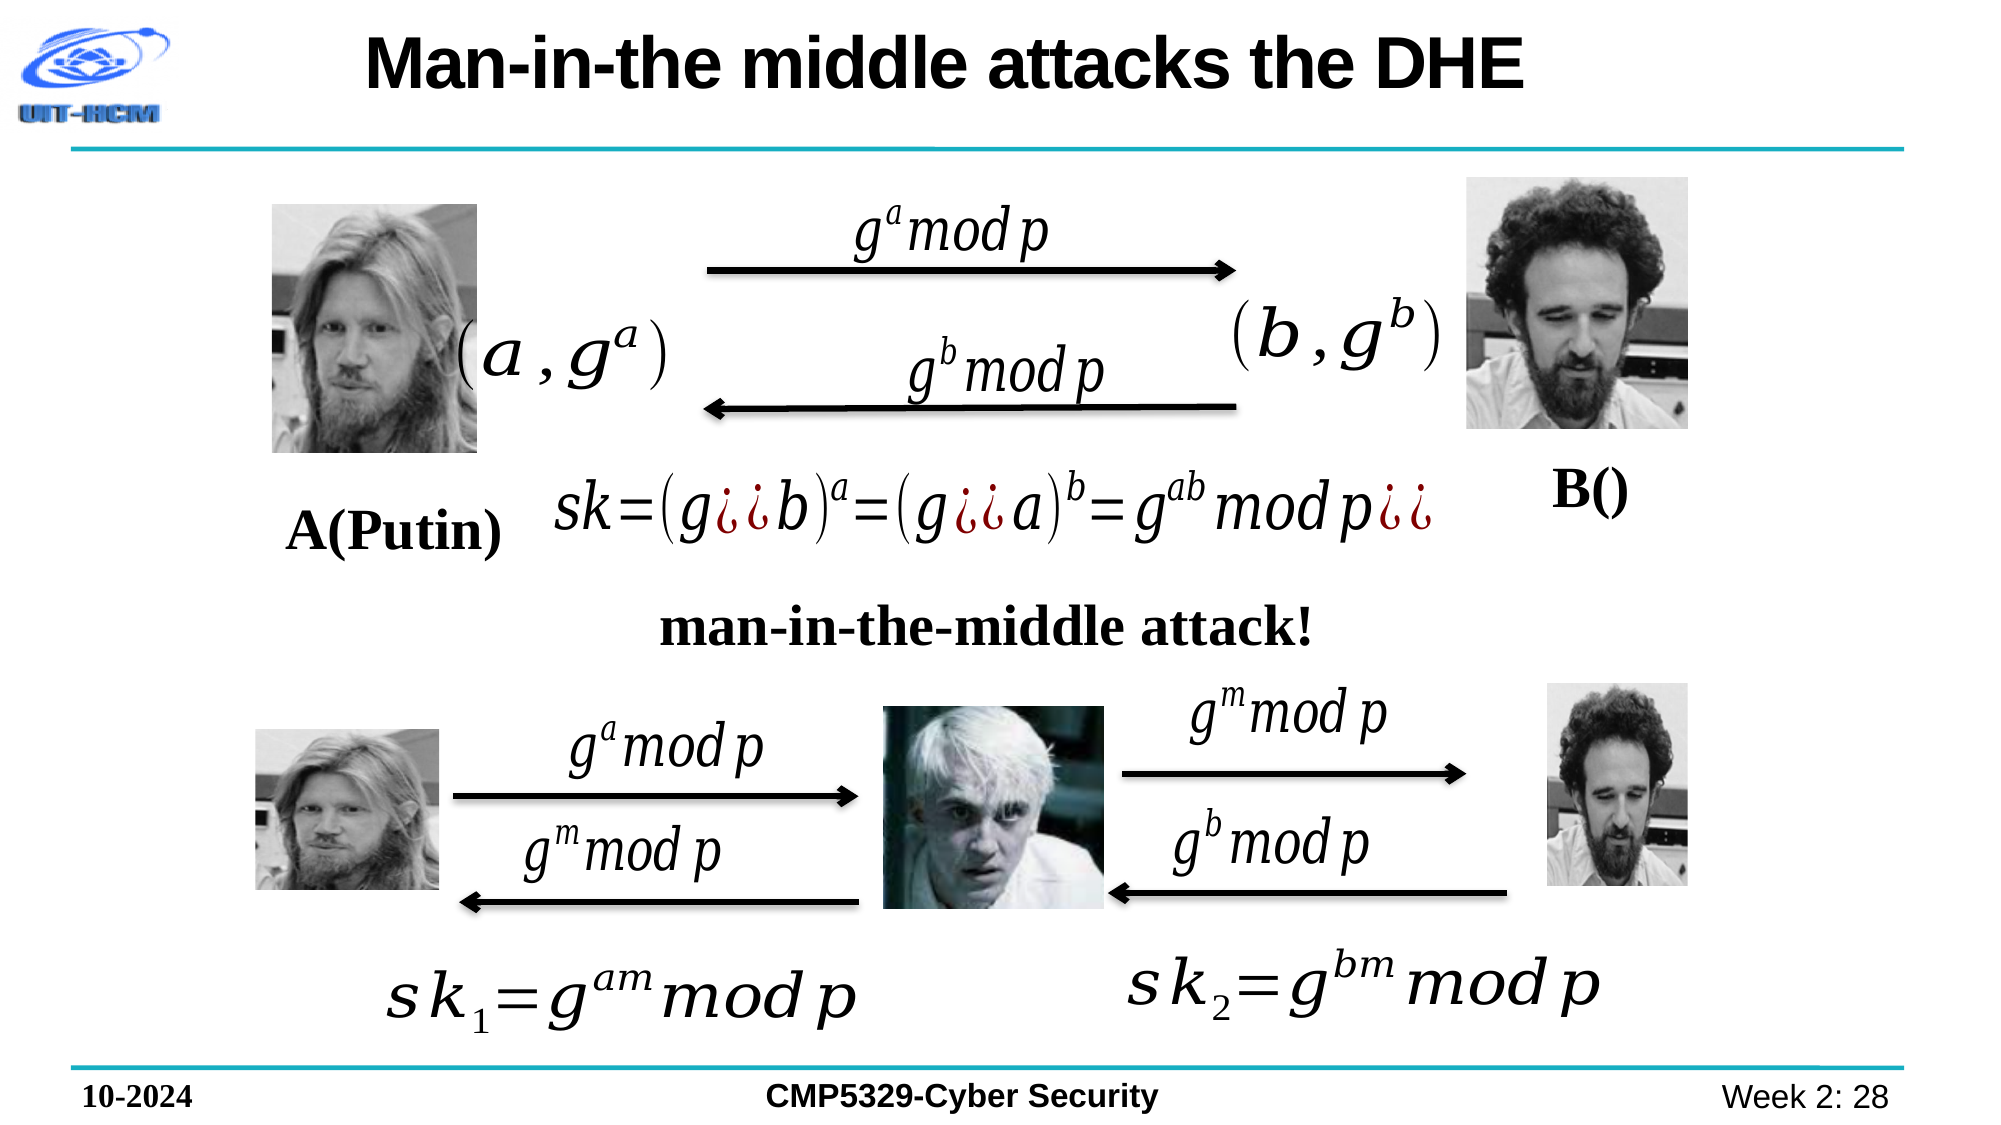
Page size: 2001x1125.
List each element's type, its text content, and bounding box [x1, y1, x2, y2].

text_box B() [1537, 441, 1646, 527]
text_box [1547, 683, 1688, 886]
title Man-in-the middle attacks the DHE [363, 0, 1649, 153]
picture [882, 706, 1104, 909]
text_box [271, 204, 477, 454]
text_box A(Putin) [270, 483, 518, 569]
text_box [702, 406, 1237, 410]
picture [0, 16, 189, 133]
text_box man-in-the-middle attack! [644, 580, 1331, 665]
text_box [255, 729, 440, 890]
text_box [1466, 177, 1688, 429]
